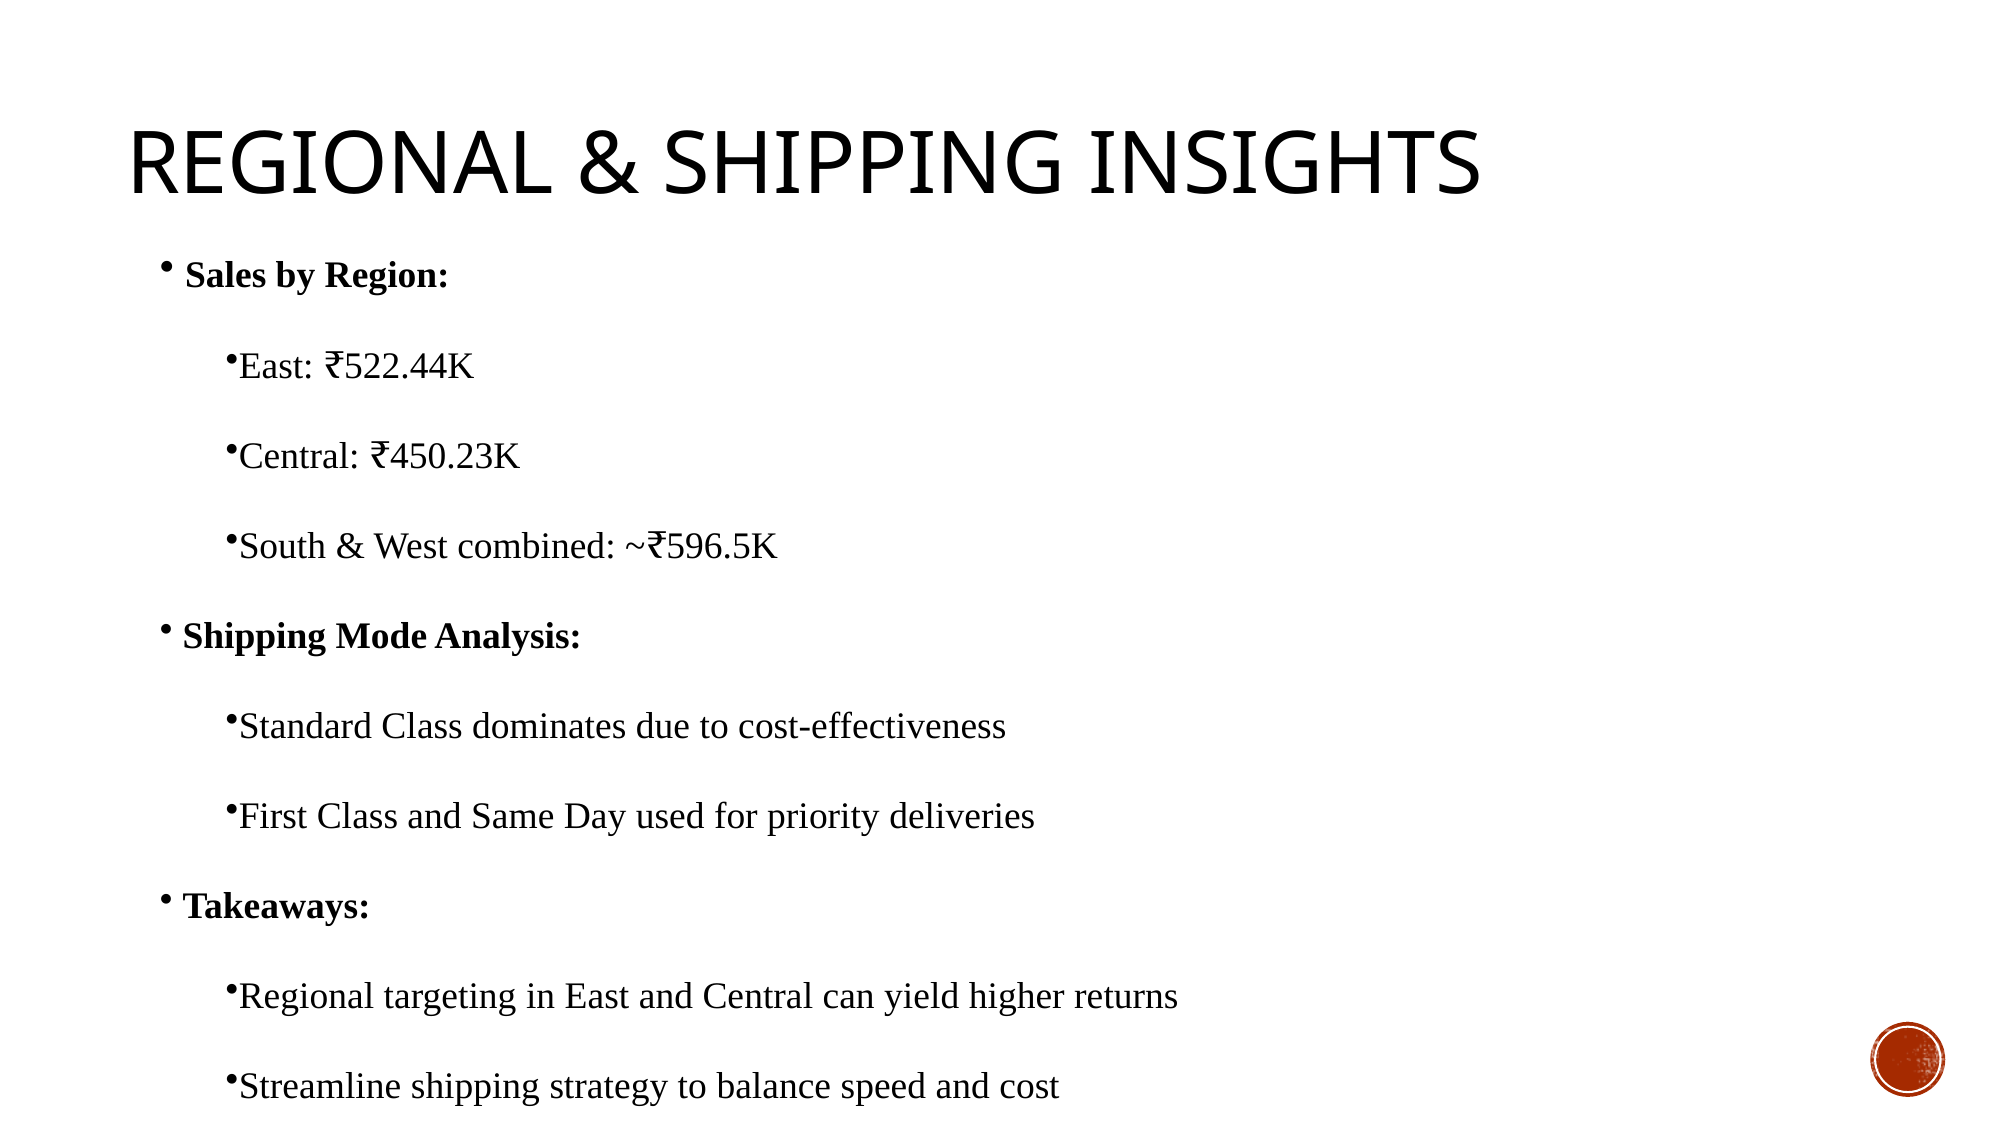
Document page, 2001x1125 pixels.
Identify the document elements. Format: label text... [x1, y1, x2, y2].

title Regional & Shipping Insights [111, 99, 1522, 231]
list Sales by Region: East: ₹522.44K Central: ₹450.23K South & West combined: ~₹596.5K Shipping Mode Analysis: Standard Class dominates due to cost-effectiveness First Class and Same Day used for priority deliveries Takeaways: Regional targeting in East and Central can yield higher returns Streamline shipping strategy to balance speed and cost [144, 188, 1294, 1114]
